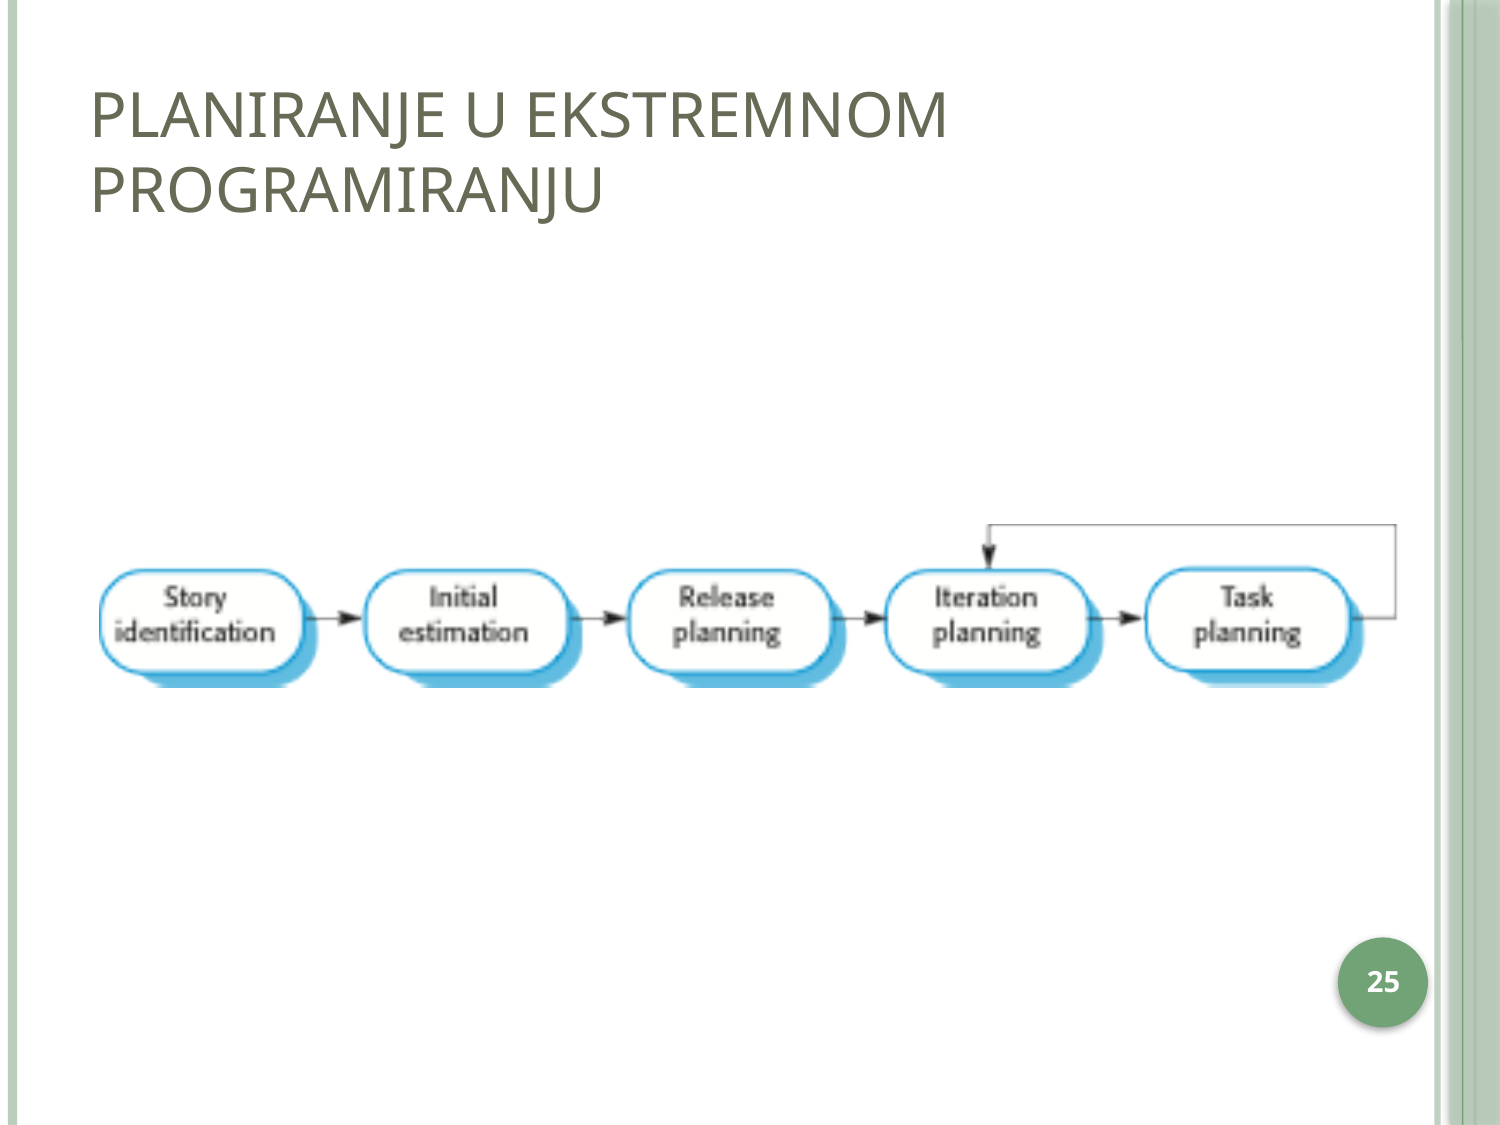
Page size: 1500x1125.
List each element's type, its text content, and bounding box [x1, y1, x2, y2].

title Planiranje u ekstremnom programiranju [75, 45, 1300, 233]
slide_number 24 [1333, 940, 1434, 1027]
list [99, 524, 1403, 689]
